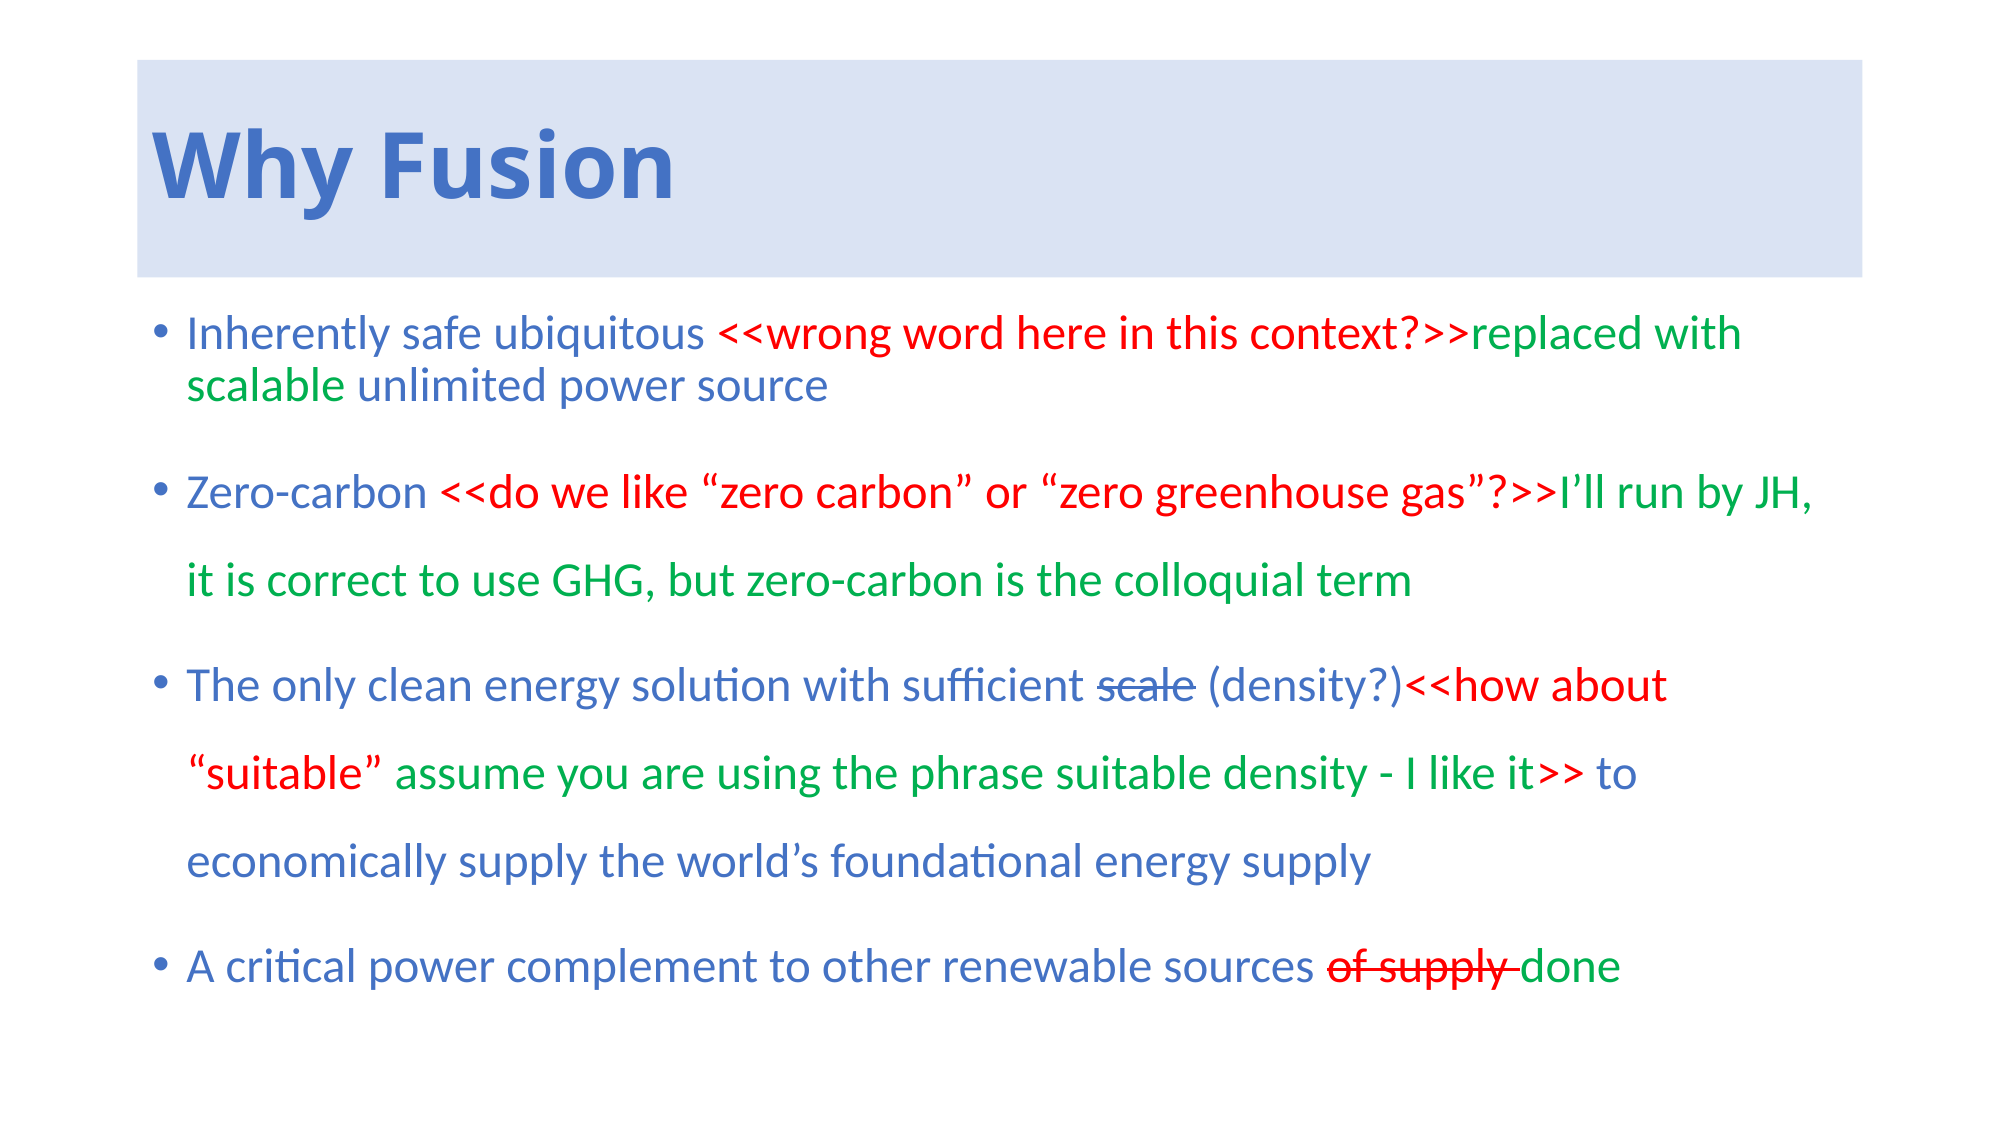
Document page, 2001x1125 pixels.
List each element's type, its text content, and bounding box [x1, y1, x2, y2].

title Why Fusion [137, 59, 1863, 278]
list Inherently safe ubiquitous <<wrong word here in this context?>>replaced with scalable unlimited power source Zero-carbon <<do we like “zero carbon” or “zero greenhouse gas”?>>I’ll run by JH, it is correct to use GHG, but zero-carbon is the colloquial term The only clean energy solution with sufficient scale (density?)<<how about “suitable” assume you are using the phrase suitable density - I like it>> to economically supply the world’s foundational energy supply A critical power complement to other renewable sources of supply done [137, 299, 1863, 1014]
